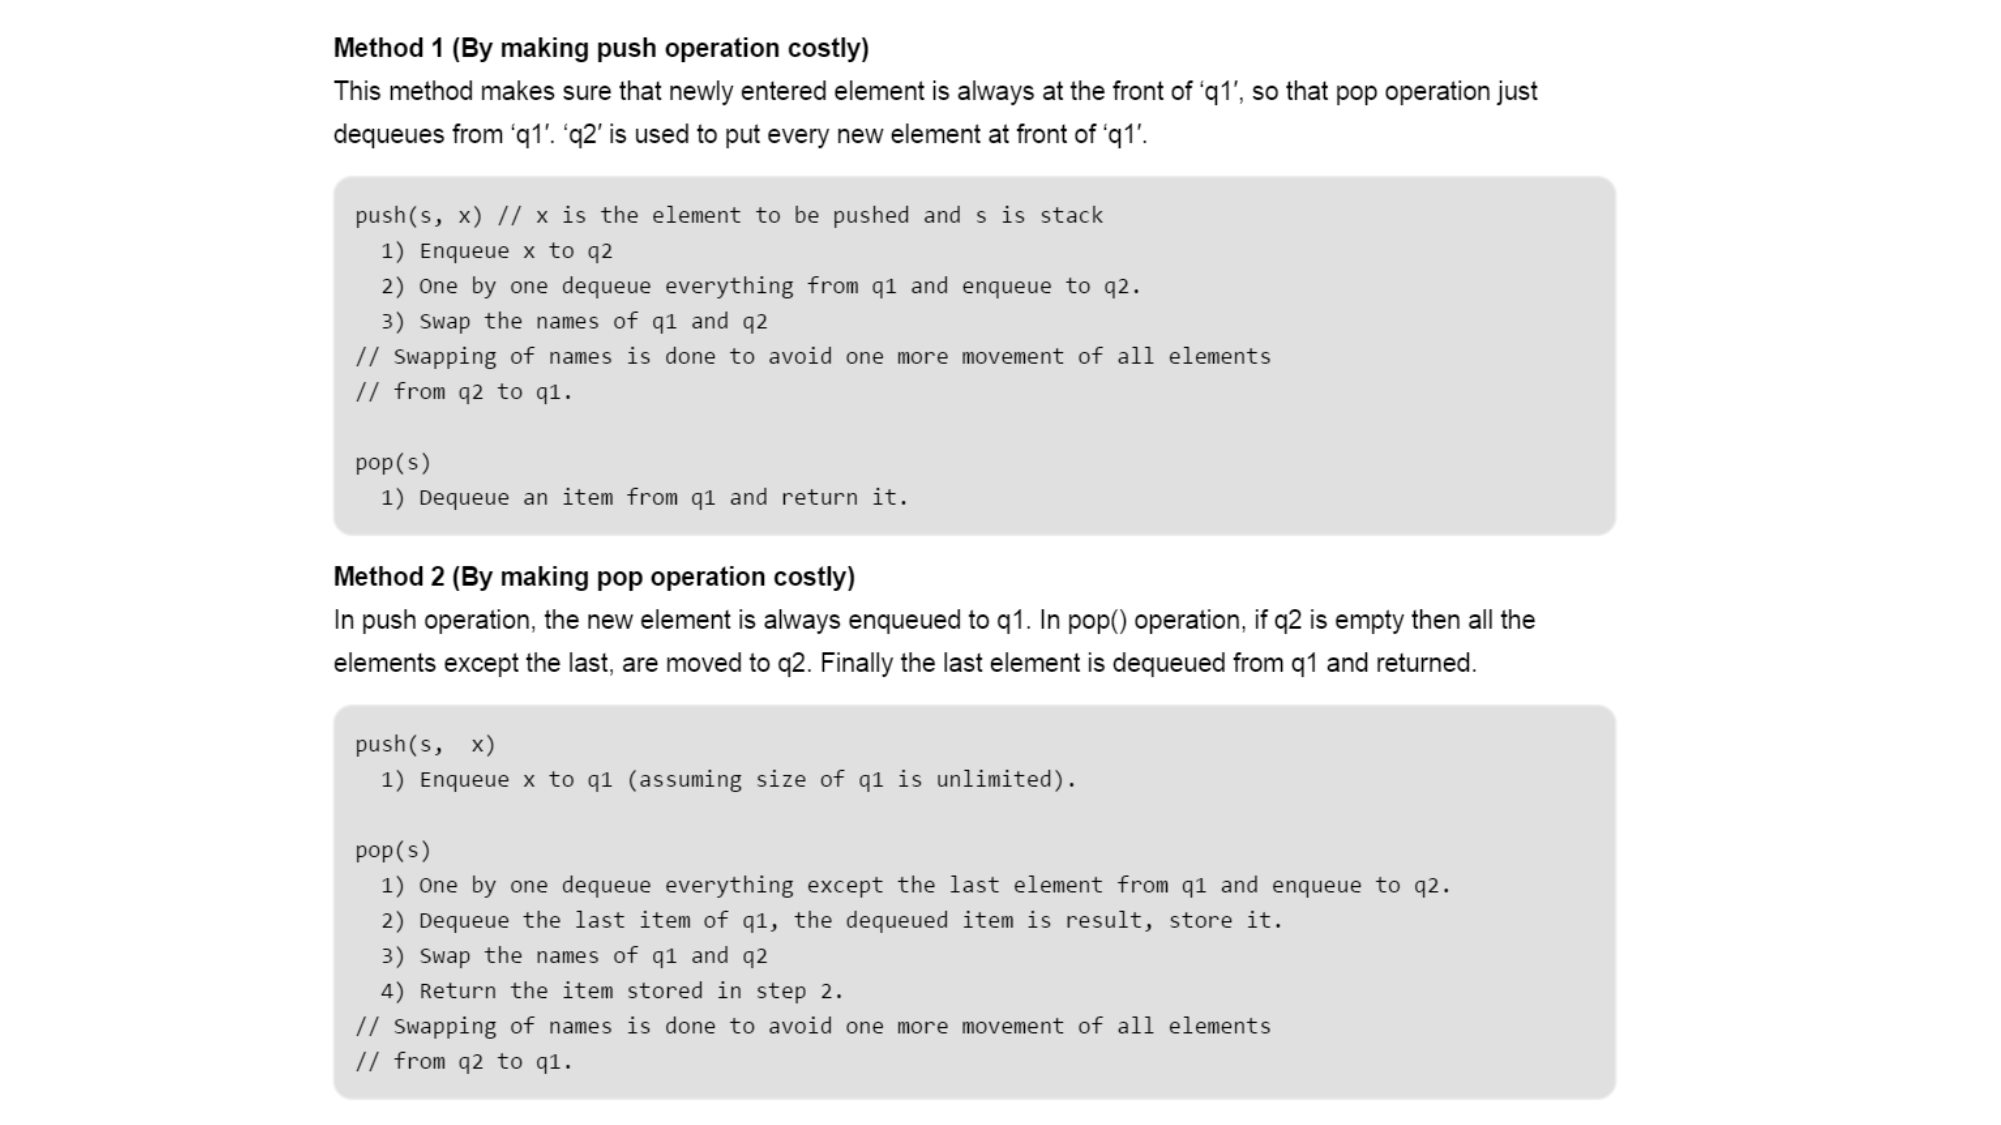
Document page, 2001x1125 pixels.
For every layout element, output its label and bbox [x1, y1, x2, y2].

list [301, 15, 1649, 1125]
